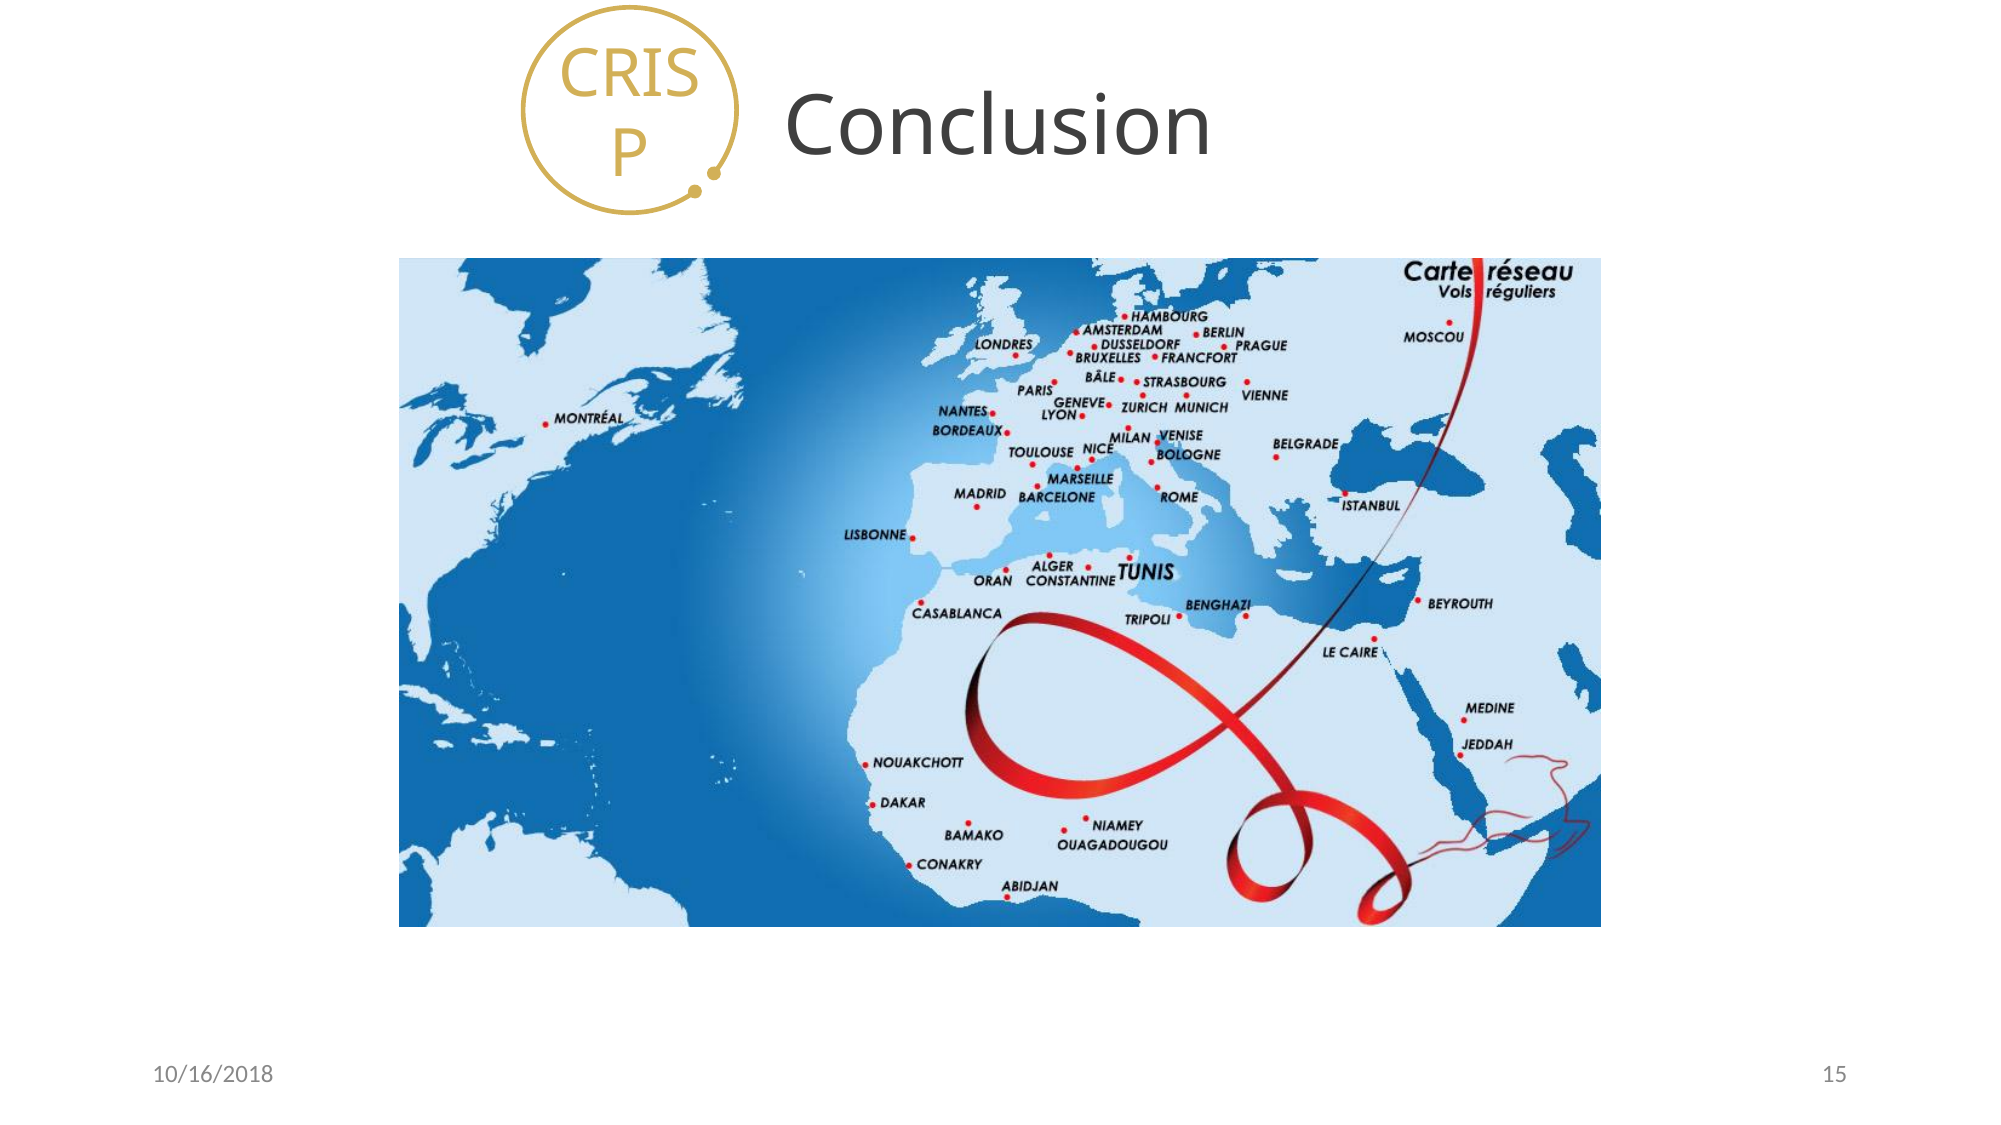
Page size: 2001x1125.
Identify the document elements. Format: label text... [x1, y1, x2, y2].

text_box CRISP [523, 7, 737, 213]
picture [399, 258, 1601, 928]
slide_number 15 [1412, 1042, 1863, 1103]
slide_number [137, 1042, 588, 1103]
text_box Conclusion [783, 70, 2000, 172]
